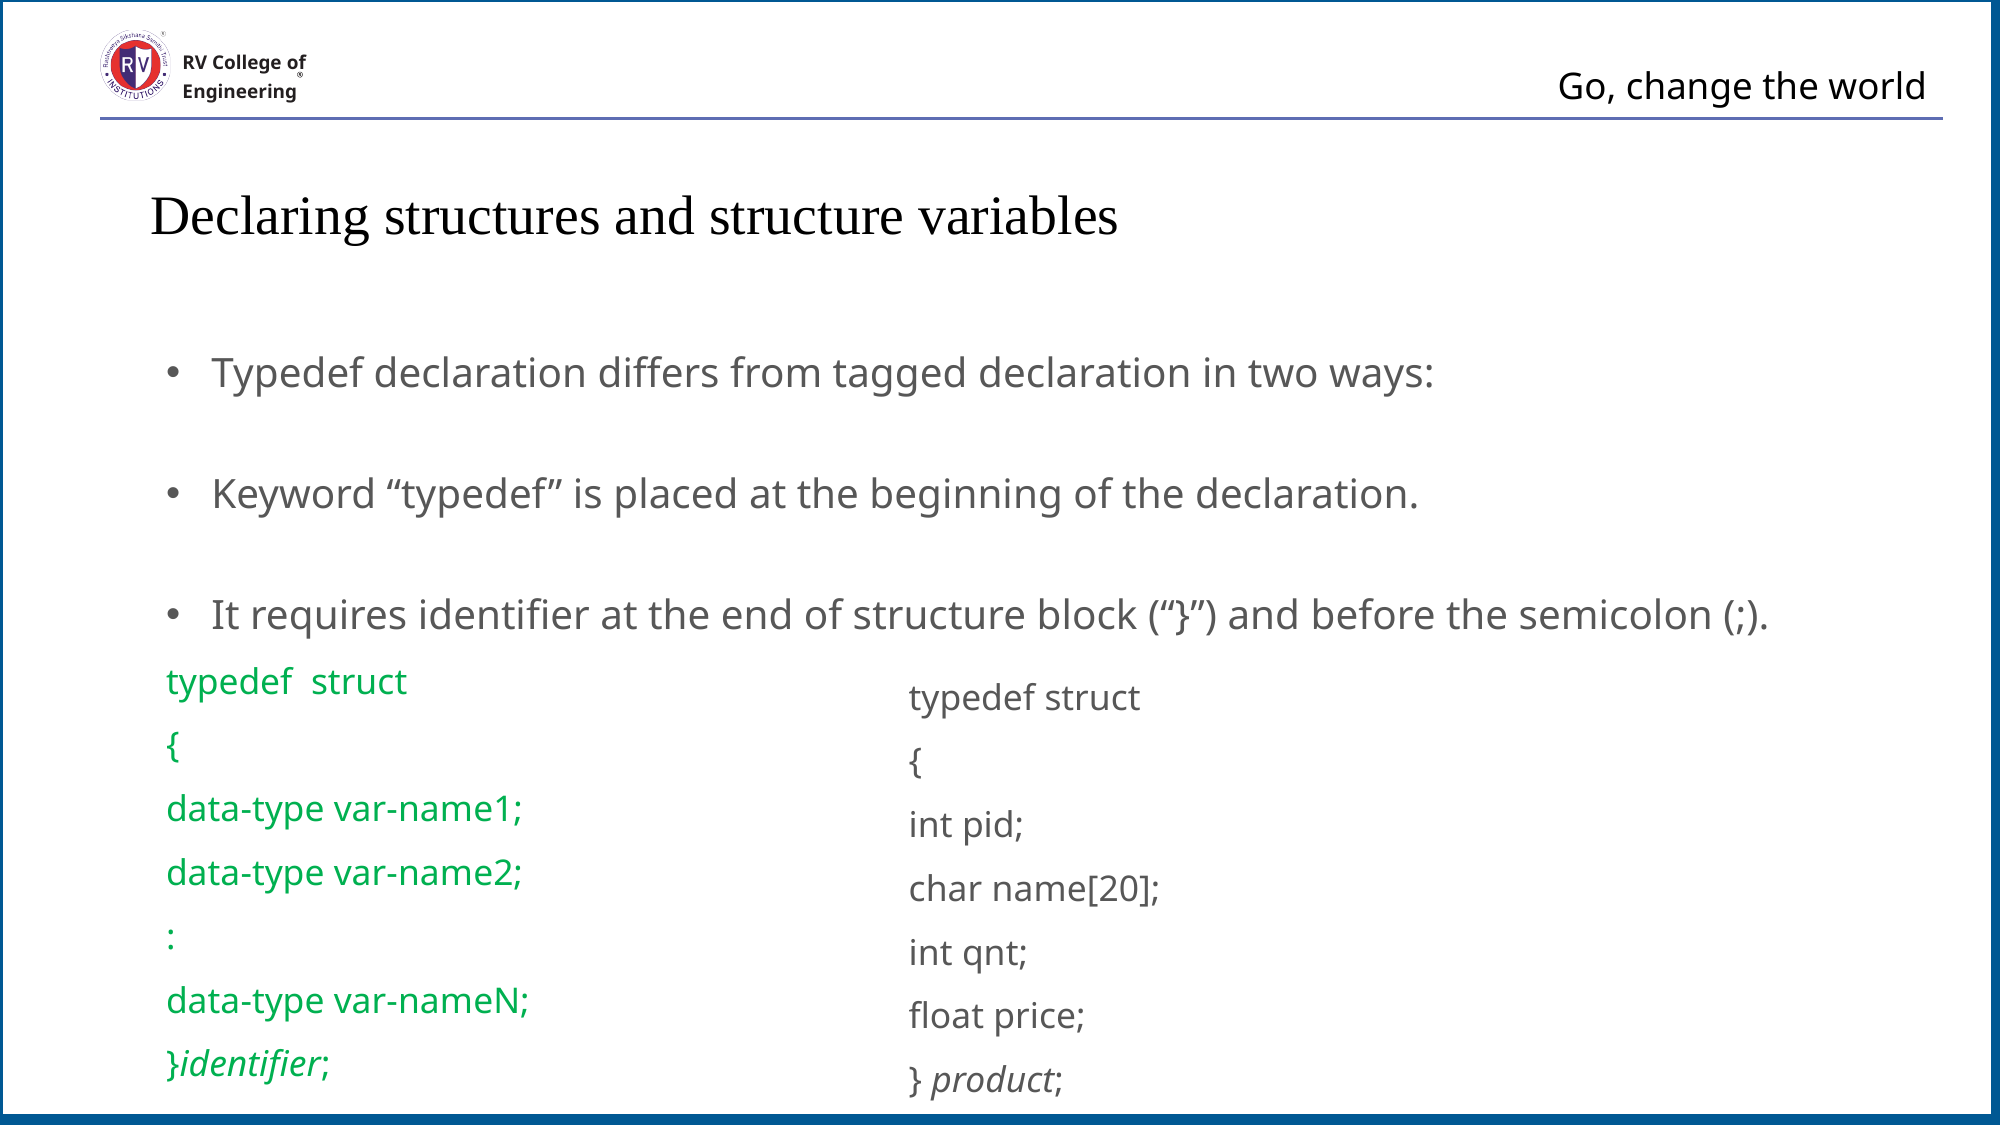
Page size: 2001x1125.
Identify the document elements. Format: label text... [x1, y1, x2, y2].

text_box RV College of Engineering [181, 44, 318, 102]
title Go, change the world [1538, 40, 1943, 135]
text_box [0, 0, 1998, 1121]
text_box [100, 29, 171, 101]
text_box typedef struct { int pid; char name[20]; int qnt; float price; } product; [893, 645, 1440, 1108]
text_box Declaring structures and structure variables [135, 138, 1440, 254]
text_box Typedef declaration differs from tagged declaration in two ways: Keyword “typedef” is placed at the beginning of the declaration. It requires identifier at the end of structure block (“}”) and before the semicolon (;). typedef struct { data-type var-name1; data-type var-name2; : data-type var-nameN; }identifier; [151, 266, 1880, 1092]
